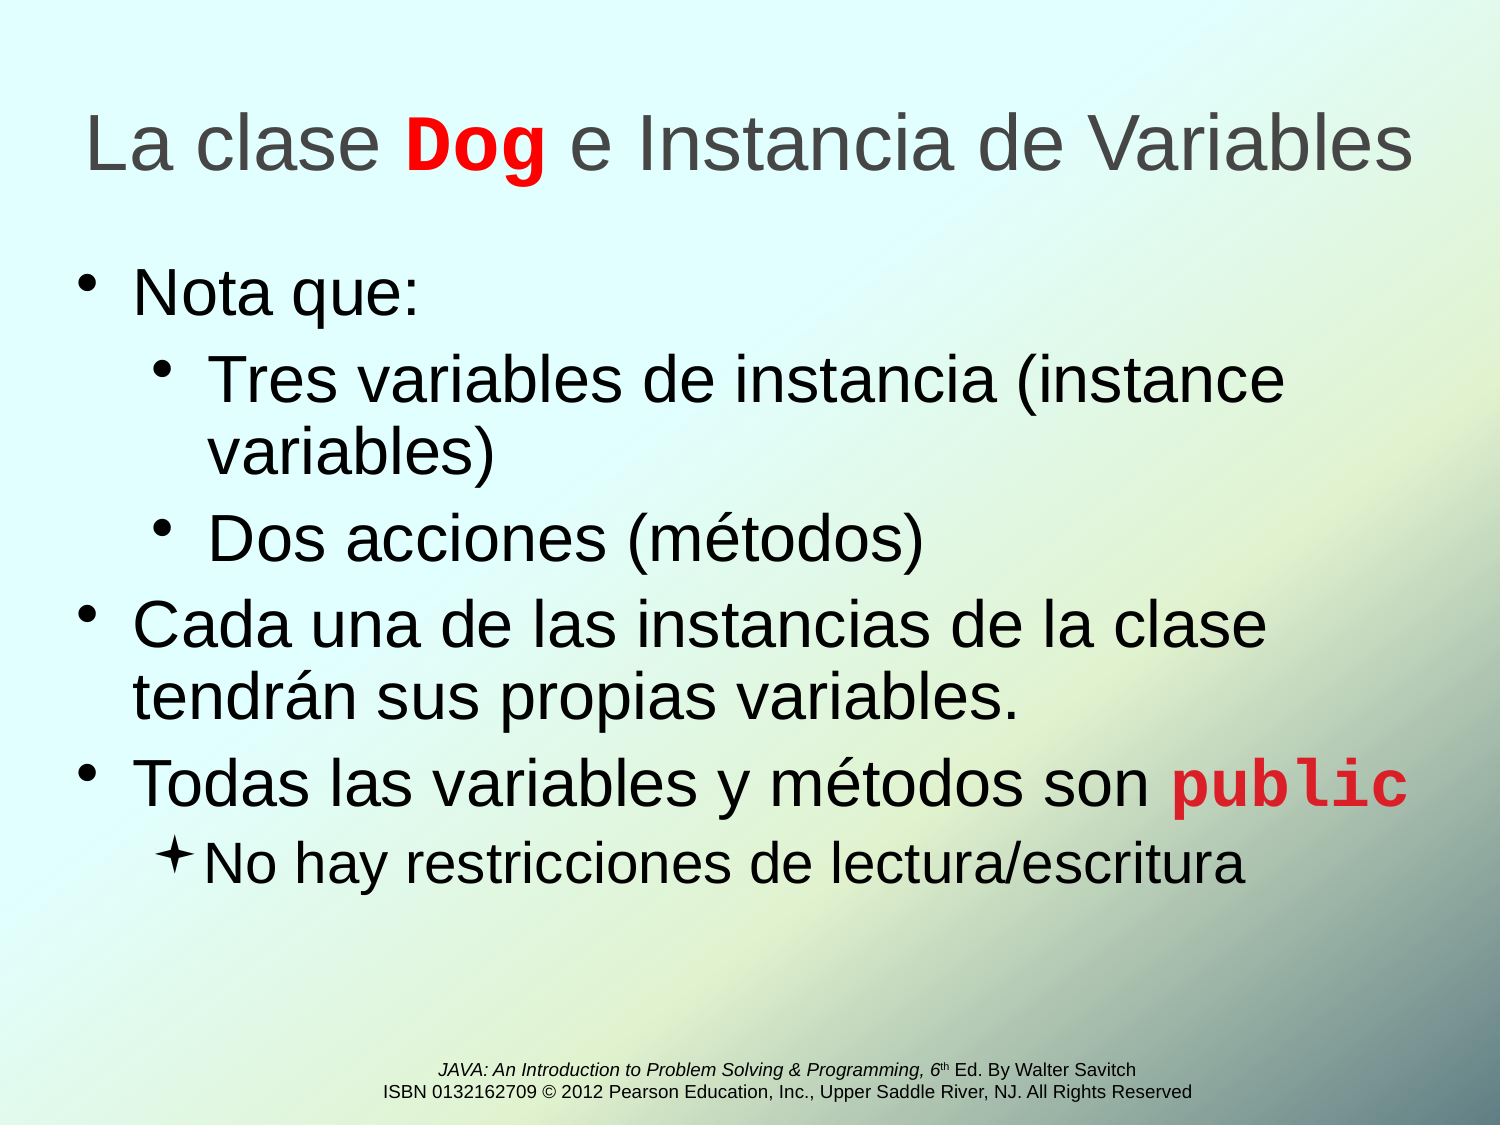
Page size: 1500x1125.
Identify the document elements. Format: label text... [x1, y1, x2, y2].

title La clase Dog e Instancia de Variables [75, 45, 1425, 233]
picture [0, 0, 1500, 1125]
list Nota que: Tres variables de instancia (instance variables) Dos acciones (métodos) Cada una de las instancias de la clase tendrán sus propias variables. Todas las variables y métodos son public No hay restricciones de lectura/escritura [76, 258, 1427, 1001]
